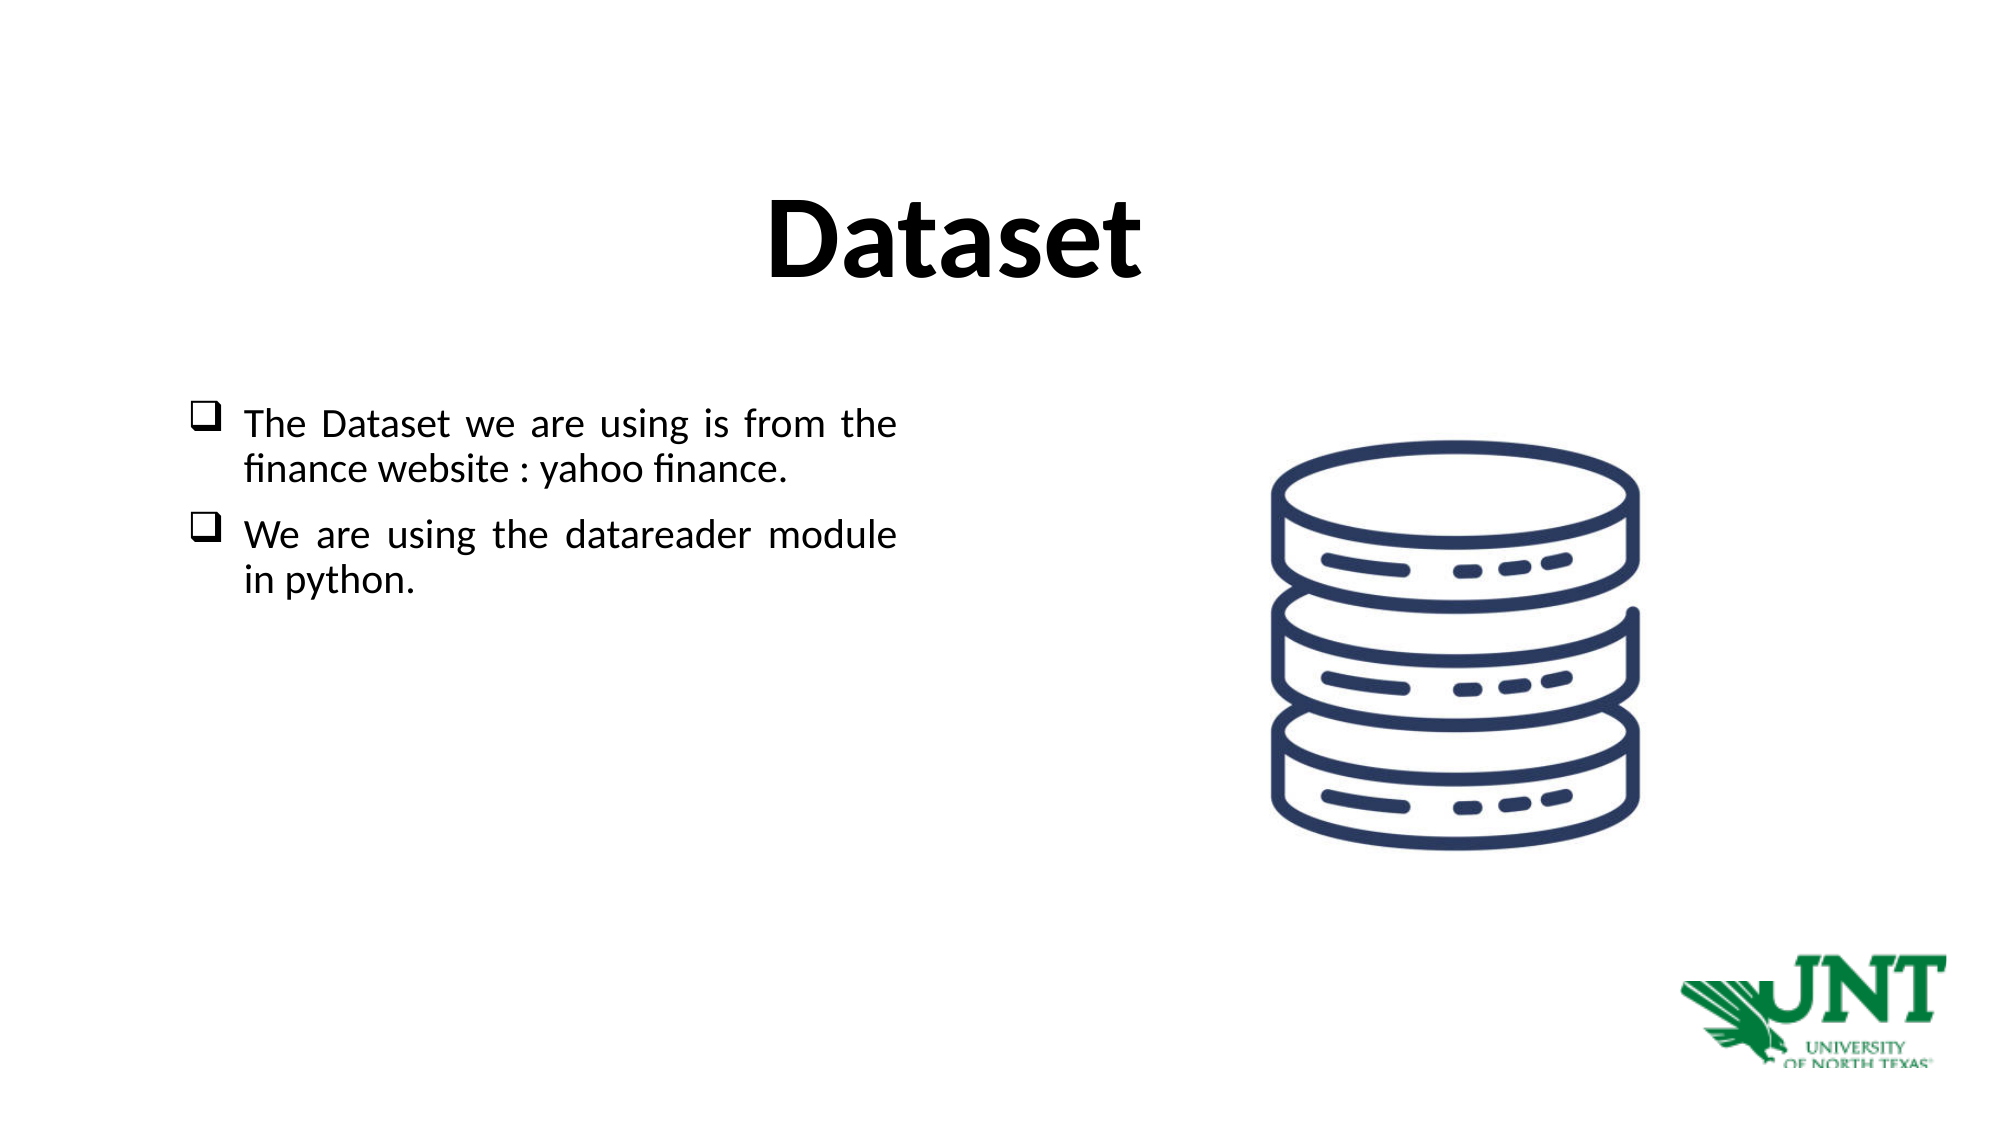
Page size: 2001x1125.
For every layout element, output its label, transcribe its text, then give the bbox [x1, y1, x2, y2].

picture [1120, 310, 1791, 981]
list Dataset [243, 167, 1666, 311]
list The Dataset we are using is from the finance website : yahoo finance. We are using the datareader module in python. [172, 393, 913, 933]
